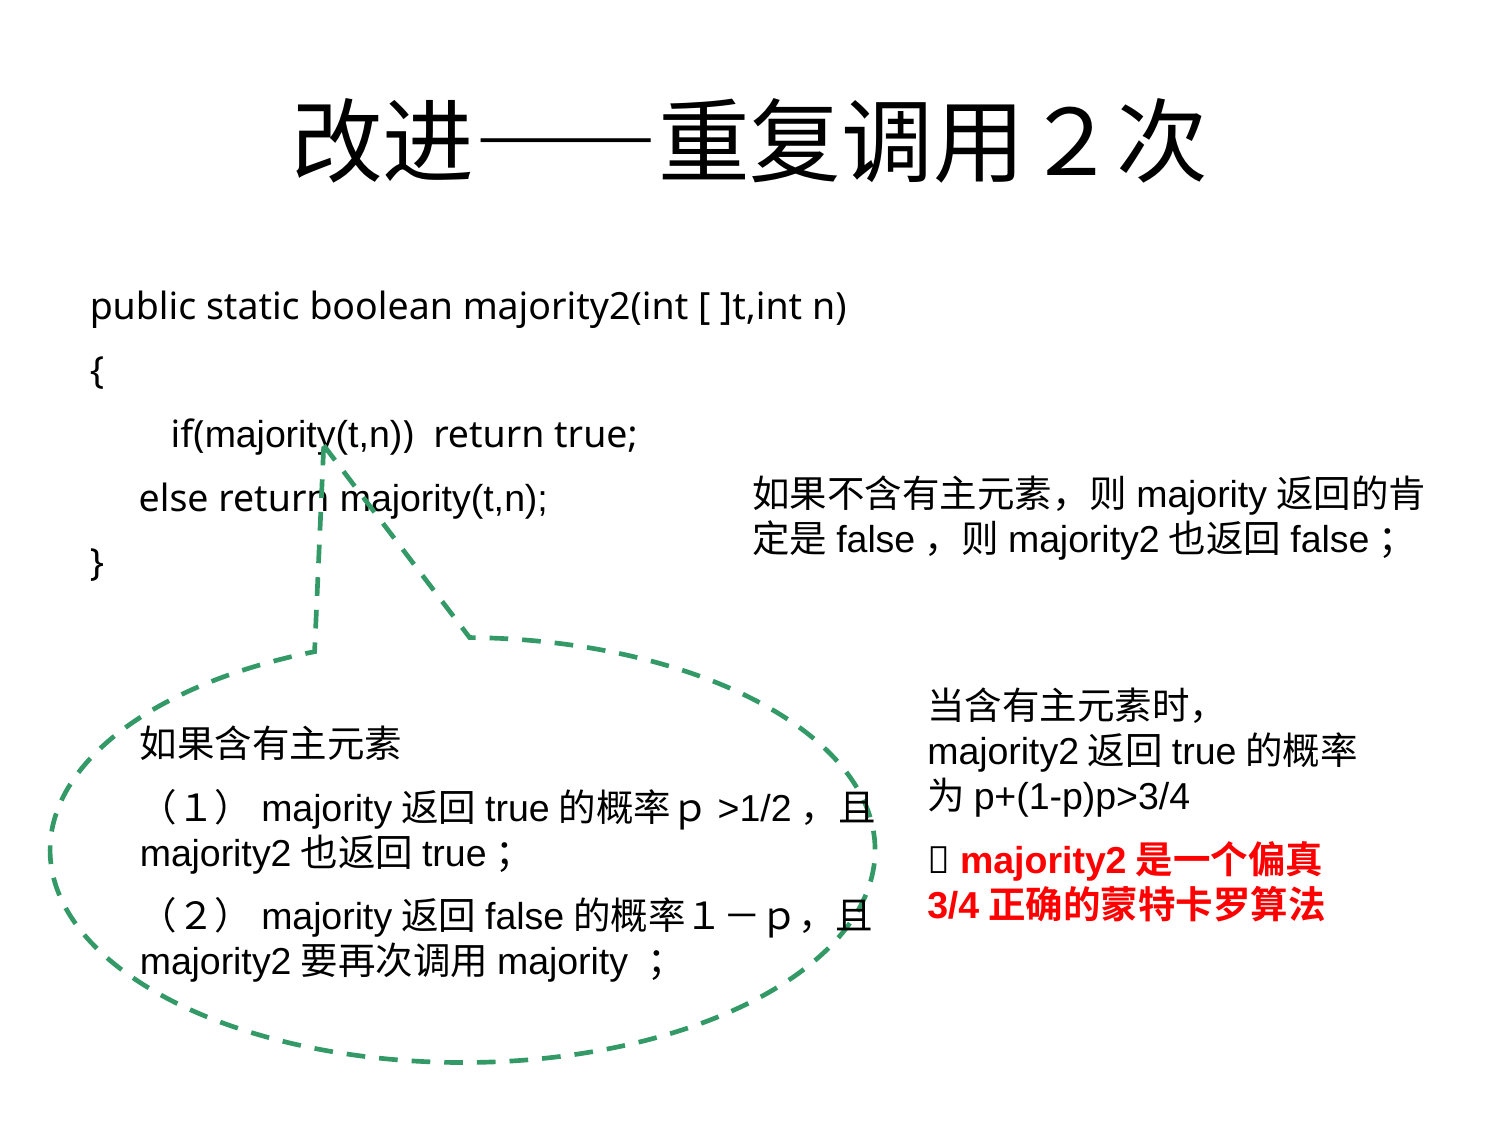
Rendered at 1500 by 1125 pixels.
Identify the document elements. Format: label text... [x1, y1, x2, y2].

text_box 如果不含有主元素，则majority返回的肯定是false，则majority2也返回false； [737, 462, 1463, 568]
title 改进——重复调用２次 [74, 44, 1426, 233]
text_box public static boolean majority2(int [ ]t,int n) { if(majority(t,n)) return true; else return majority(t,n); } [75, 274, 1238, 590]
text_box 当含有主元素时， majority2返回true的概率为p+(1-p)p>3/4  majority2是一个偏真3/4正确的蒙特卡罗算法 [975, 674, 1375, 934]
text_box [49, 637, 975, 1063]
